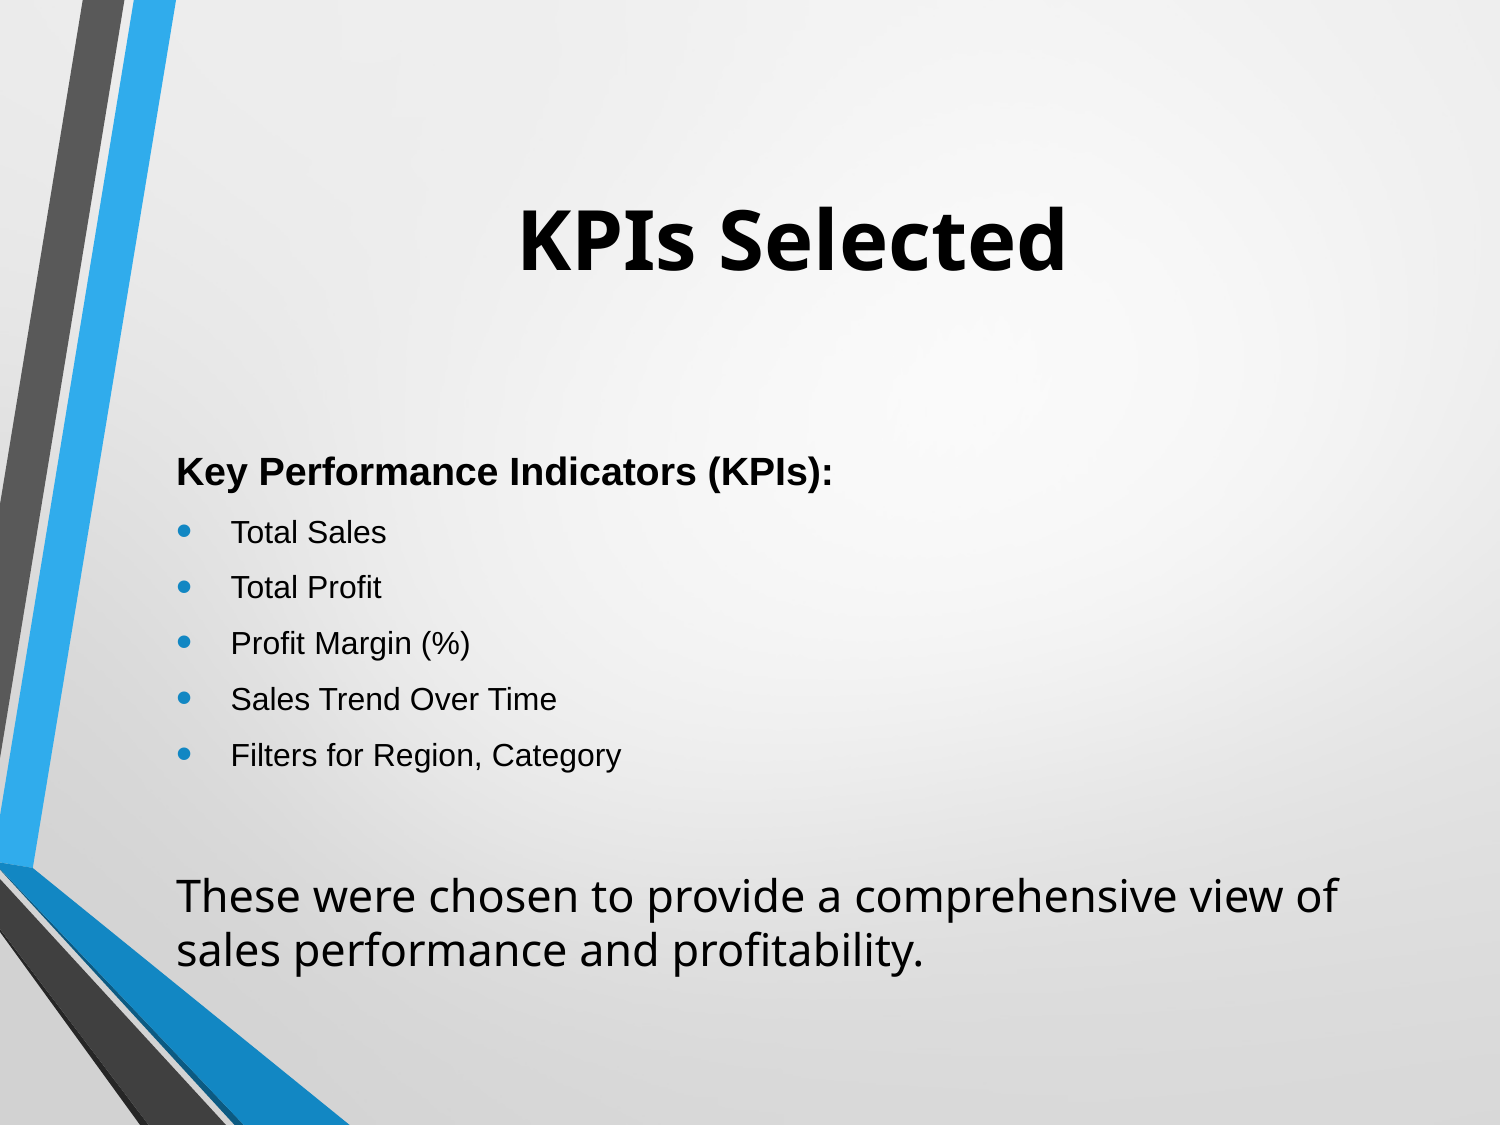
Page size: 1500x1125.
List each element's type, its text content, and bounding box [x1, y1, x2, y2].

list Key Performance Indicators (KPIs): Total Sales Total Profit Profit Margin (%) Sales Trend Over Time Filters for Region, Category These were chosen to provide a comprehensive view of sales performance and profitability. [161, 437, 1425, 985]
title KPIs Selected [161, 75, 1425, 400]
